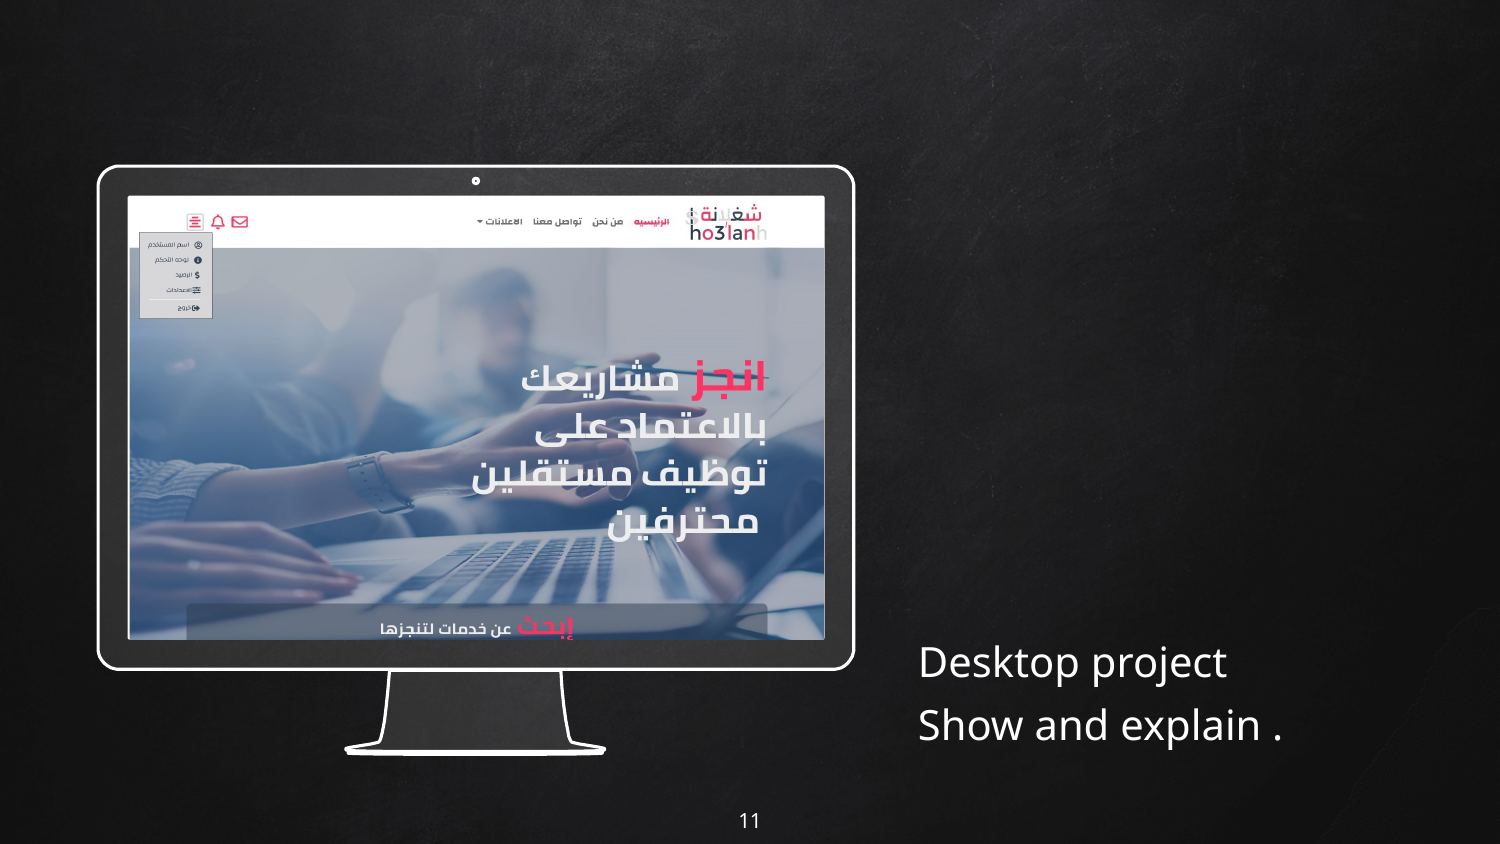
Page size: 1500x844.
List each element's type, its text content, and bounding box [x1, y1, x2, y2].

slide_number 11 [705, 792, 795, 844]
list Desktop project Show and explain . [902, 420, 1379, 764]
picture [0, 0, 1500, 844]
text_box [98, 166, 854, 755]
